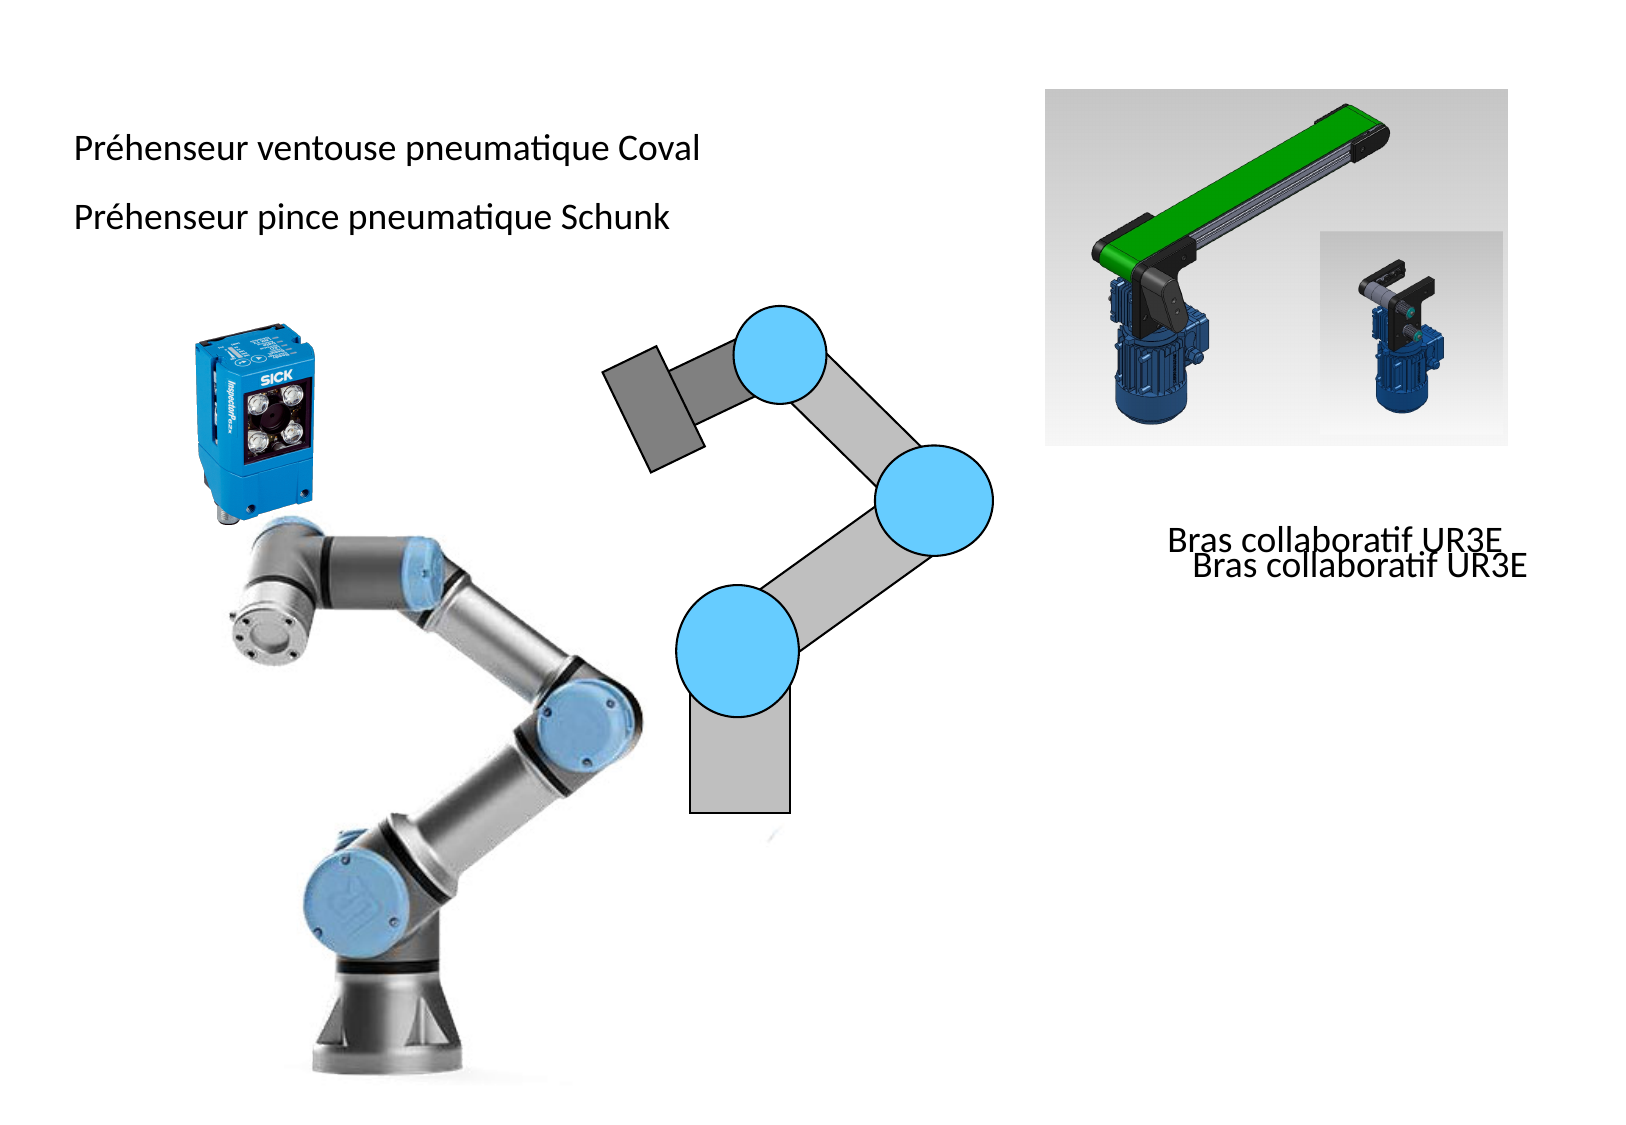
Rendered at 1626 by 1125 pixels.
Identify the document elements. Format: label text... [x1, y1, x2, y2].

text_box [790, 353, 921, 487]
text_box Bras collaboratif UR3E [1177, 532, 1544, 593]
text_box [732, 304, 828, 405]
text_box [669, 338, 754, 426]
text_box Bras collaboratif UR3E [1152, 507, 1519, 568]
text_box [601, 344, 707, 474]
text_box Préhenseur ventouse pneumatique Coval [59, 115, 717, 176]
text_box [799, 506, 933, 653]
text_box Préhenseur pince pneumatique Schunk [59, 184, 686, 245]
picture [97, 322, 799, 1125]
picture [1045, 89, 1508, 446]
text_box [873, 444, 994, 557]
